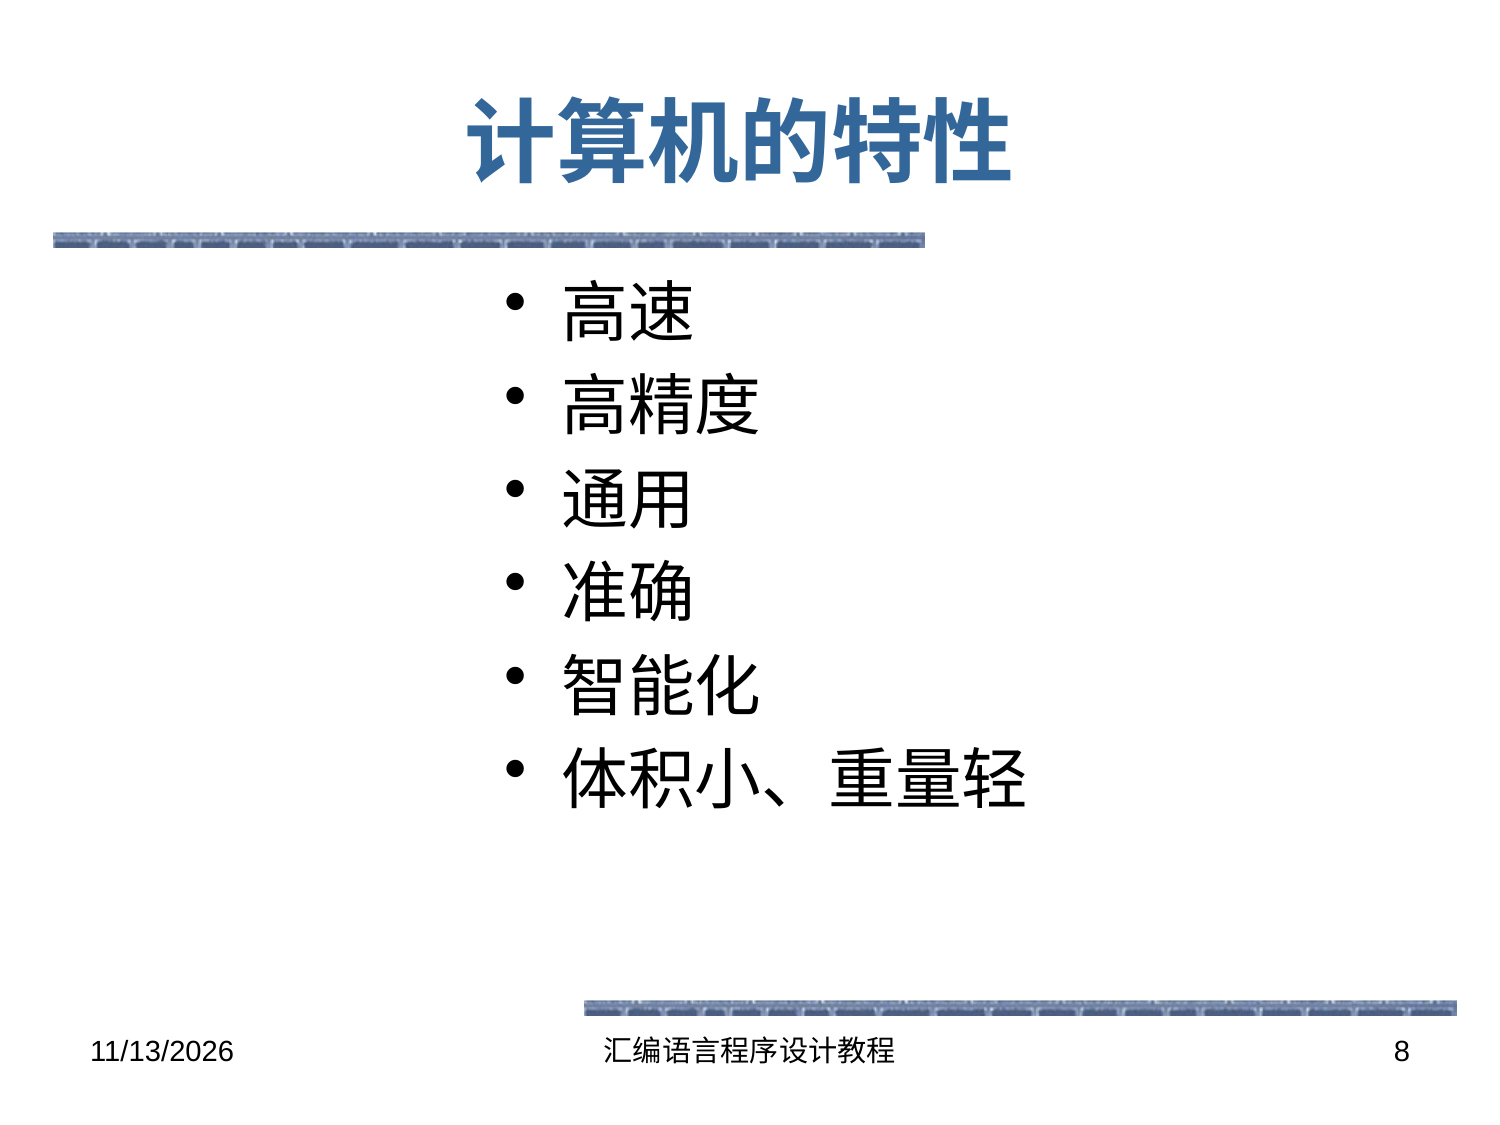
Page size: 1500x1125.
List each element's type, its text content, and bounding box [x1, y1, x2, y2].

list 高速 高精度 通用 准确 智能化 体积小、重量轻 [489, 262, 1426, 1006]
picture [584, 999, 1457, 1016]
footer 汇编语言程序设计教程 [512, 1024, 988, 1103]
title 计算机的特性 [74, 44, 1426, 233]
picture [53, 231, 925, 248]
slide_number 8 [1074, 1024, 1426, 1103]
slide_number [74, 1024, 426, 1103]
